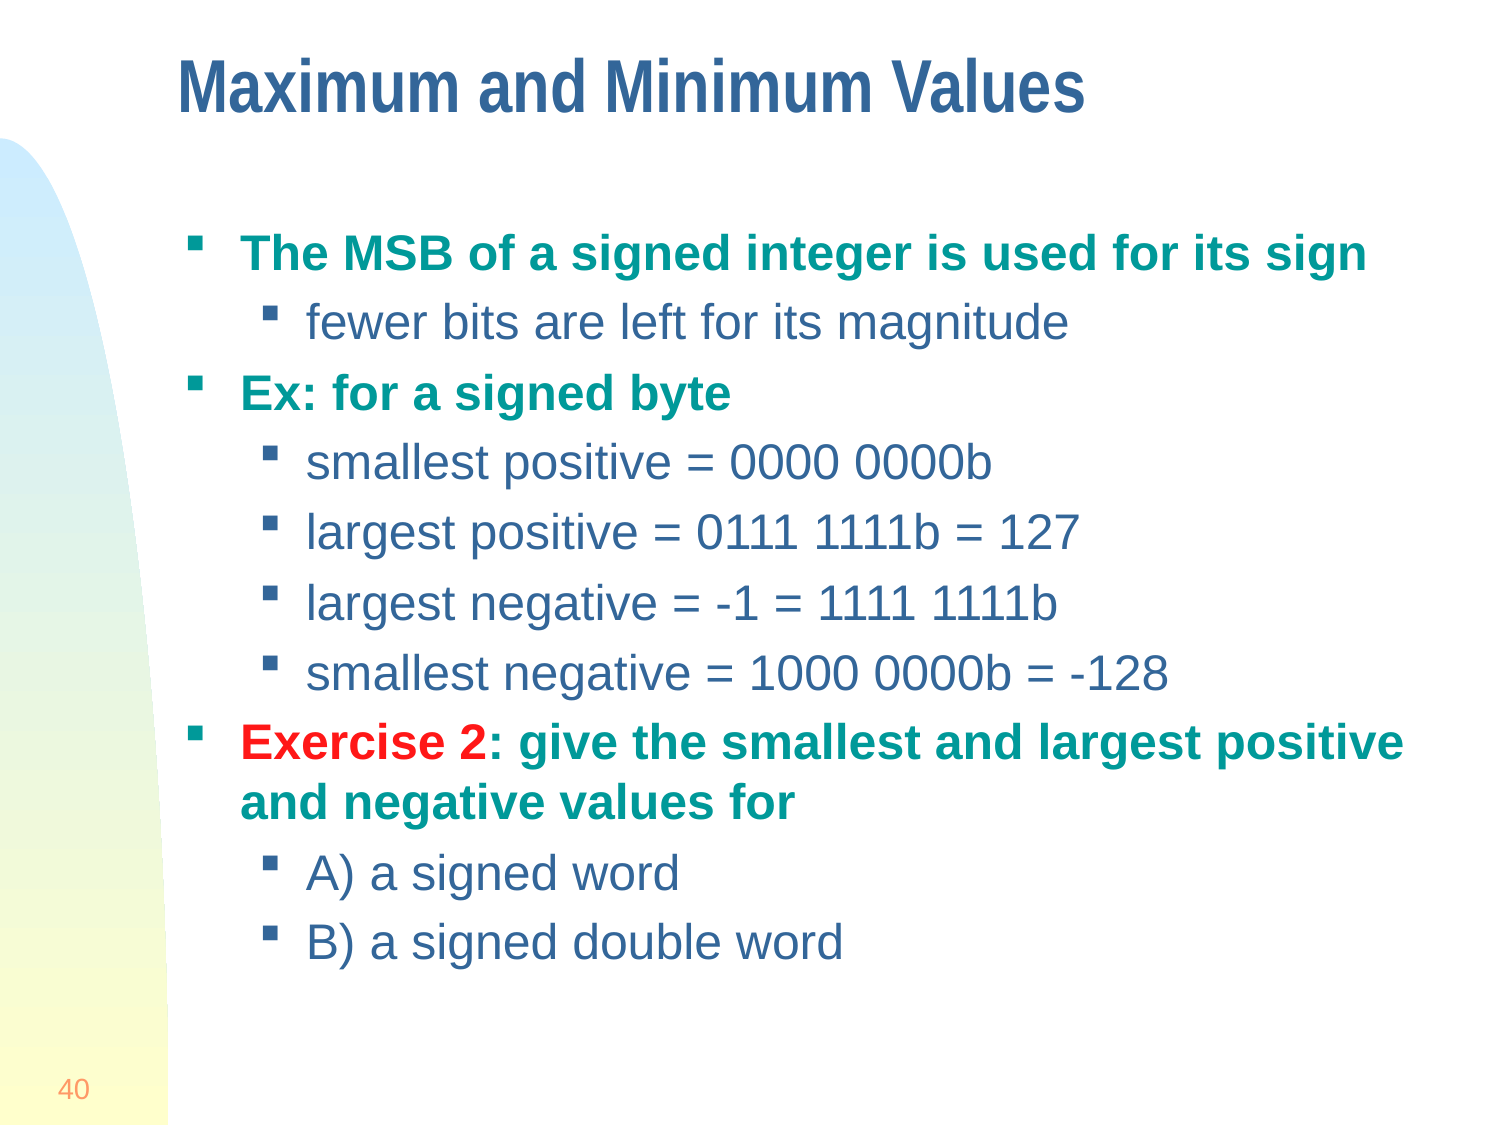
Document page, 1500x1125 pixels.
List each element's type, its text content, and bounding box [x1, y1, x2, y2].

slide_number 40 [0, 1050, 106, 1125]
list The MSB of a signed integer is used for its sign fewer bits are left for its magnitude Ex: for a signed byte smallest positive = 0000 0000b largest positive = 0111 1111b = 127 largest negative = -1 = 1111 1111b smallest negative = 1000 0000b = -128 Exercise 2: give the smallest and largest positive and negative values for A) a signed word B) a signed double word [168, 212, 1463, 1025]
title Maximum and Minimum Values [162, 24, 1456, 163]
